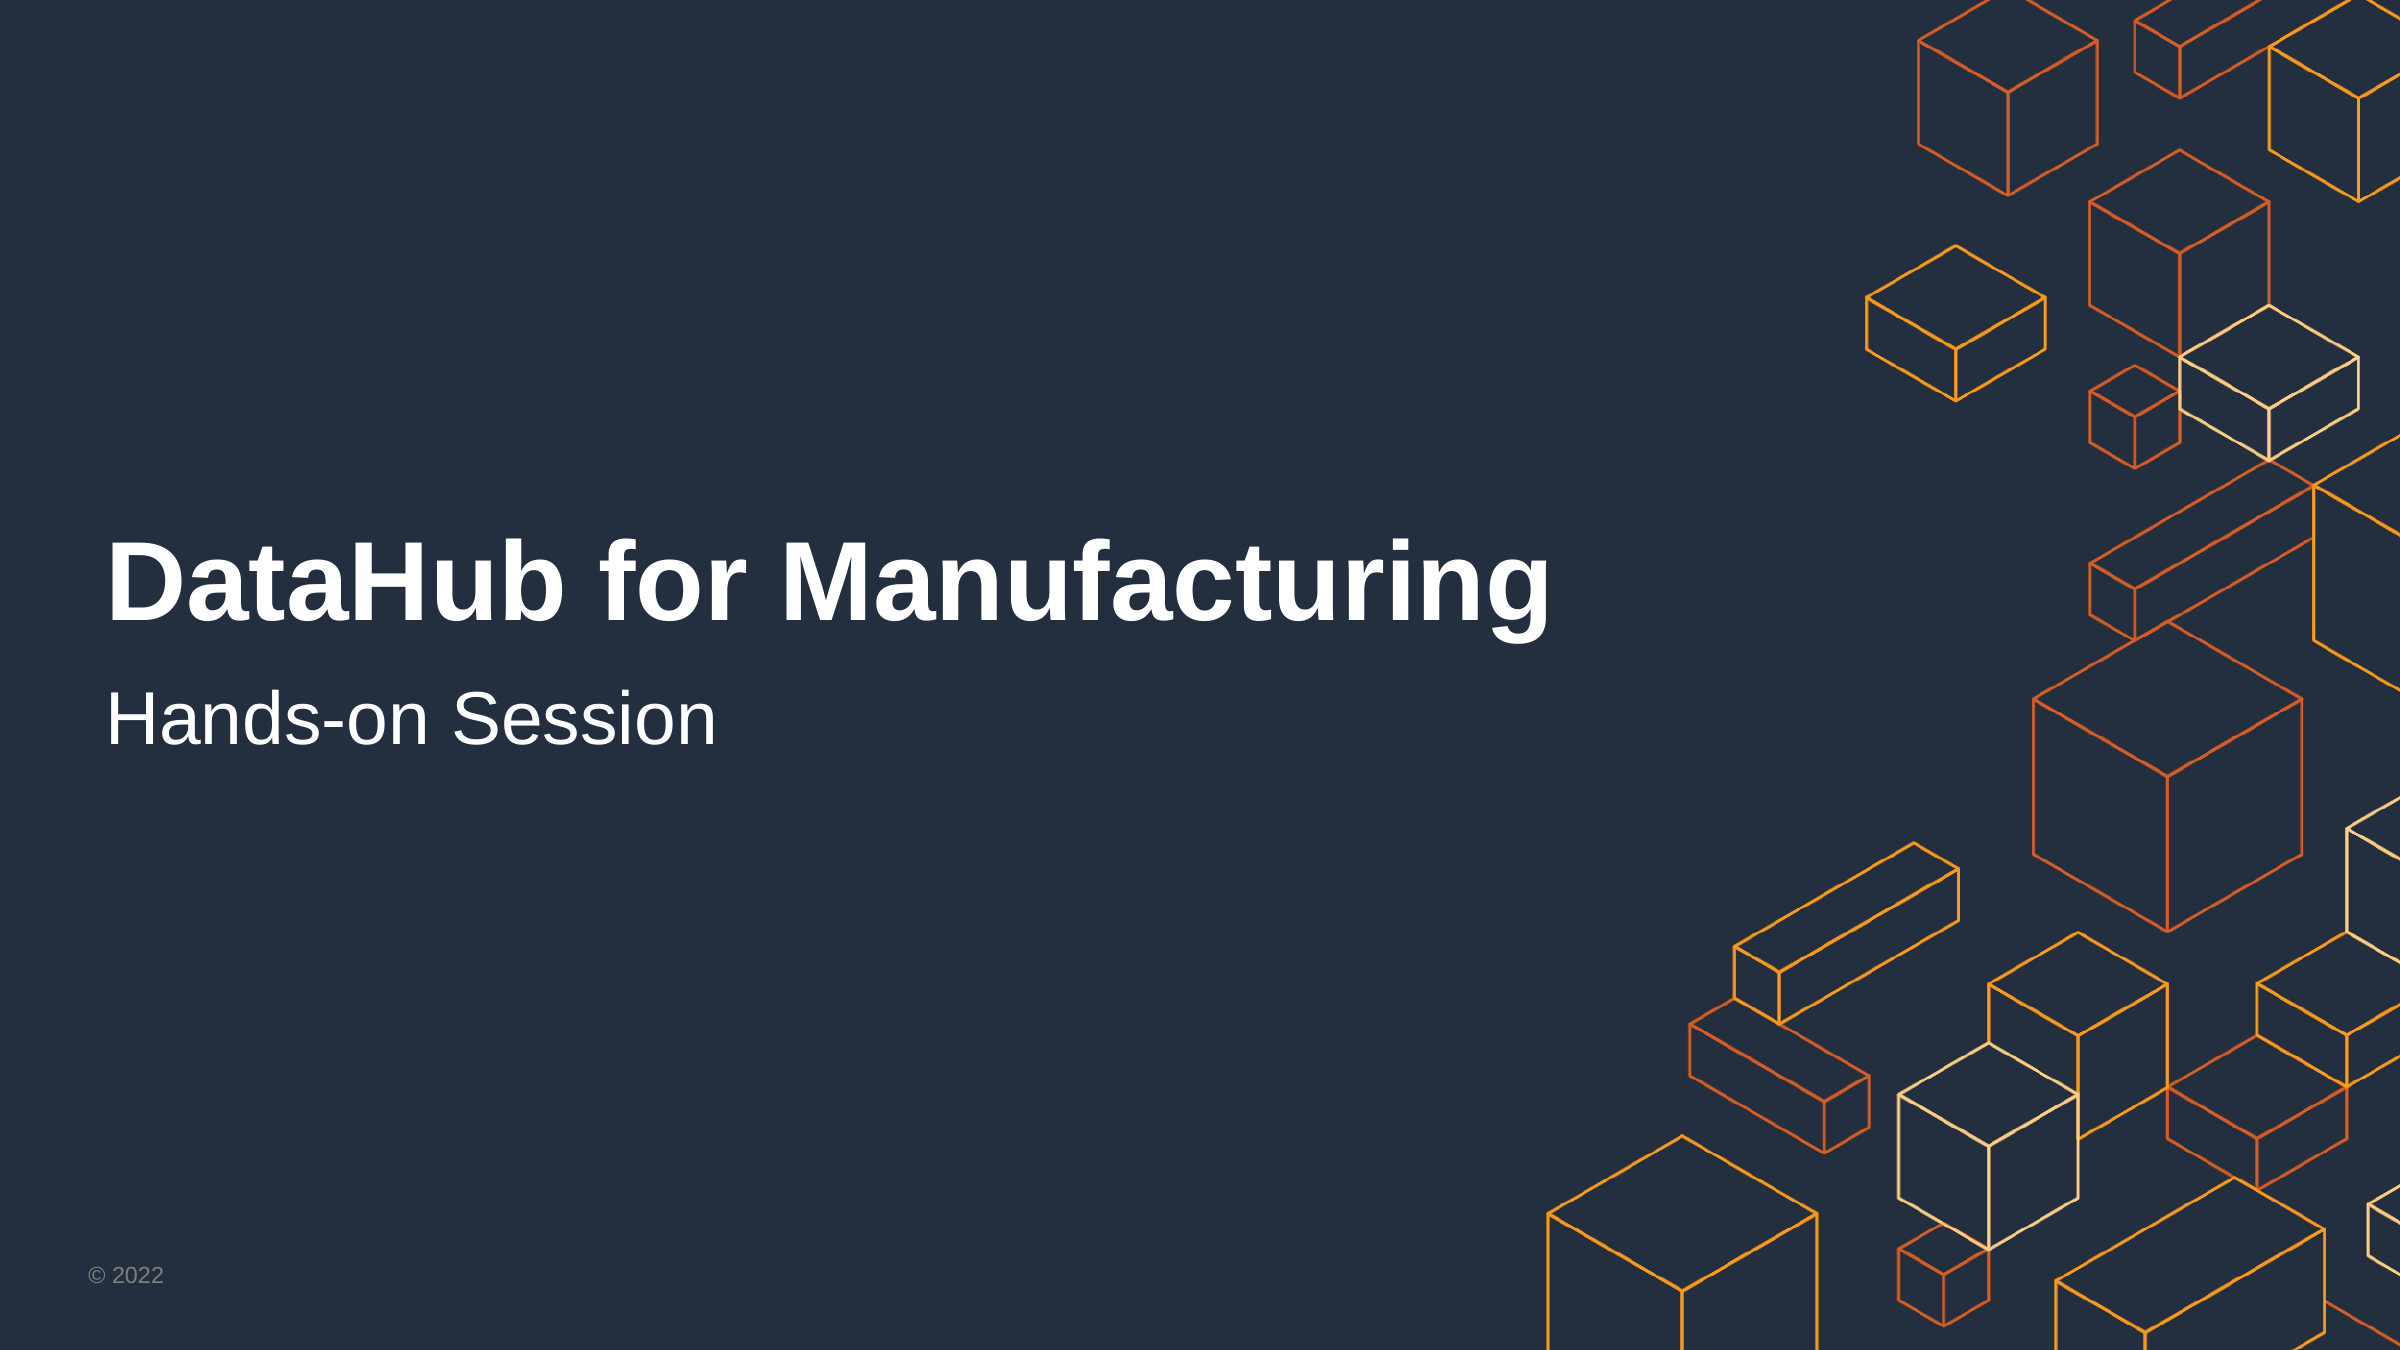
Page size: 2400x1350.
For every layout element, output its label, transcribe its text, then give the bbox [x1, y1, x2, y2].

picture [0, 0, 2400, 1350]
list Hands-on Session [90, 662, 1984, 864]
list DataHub for Manufacturing [90, 500, 2013, 697]
